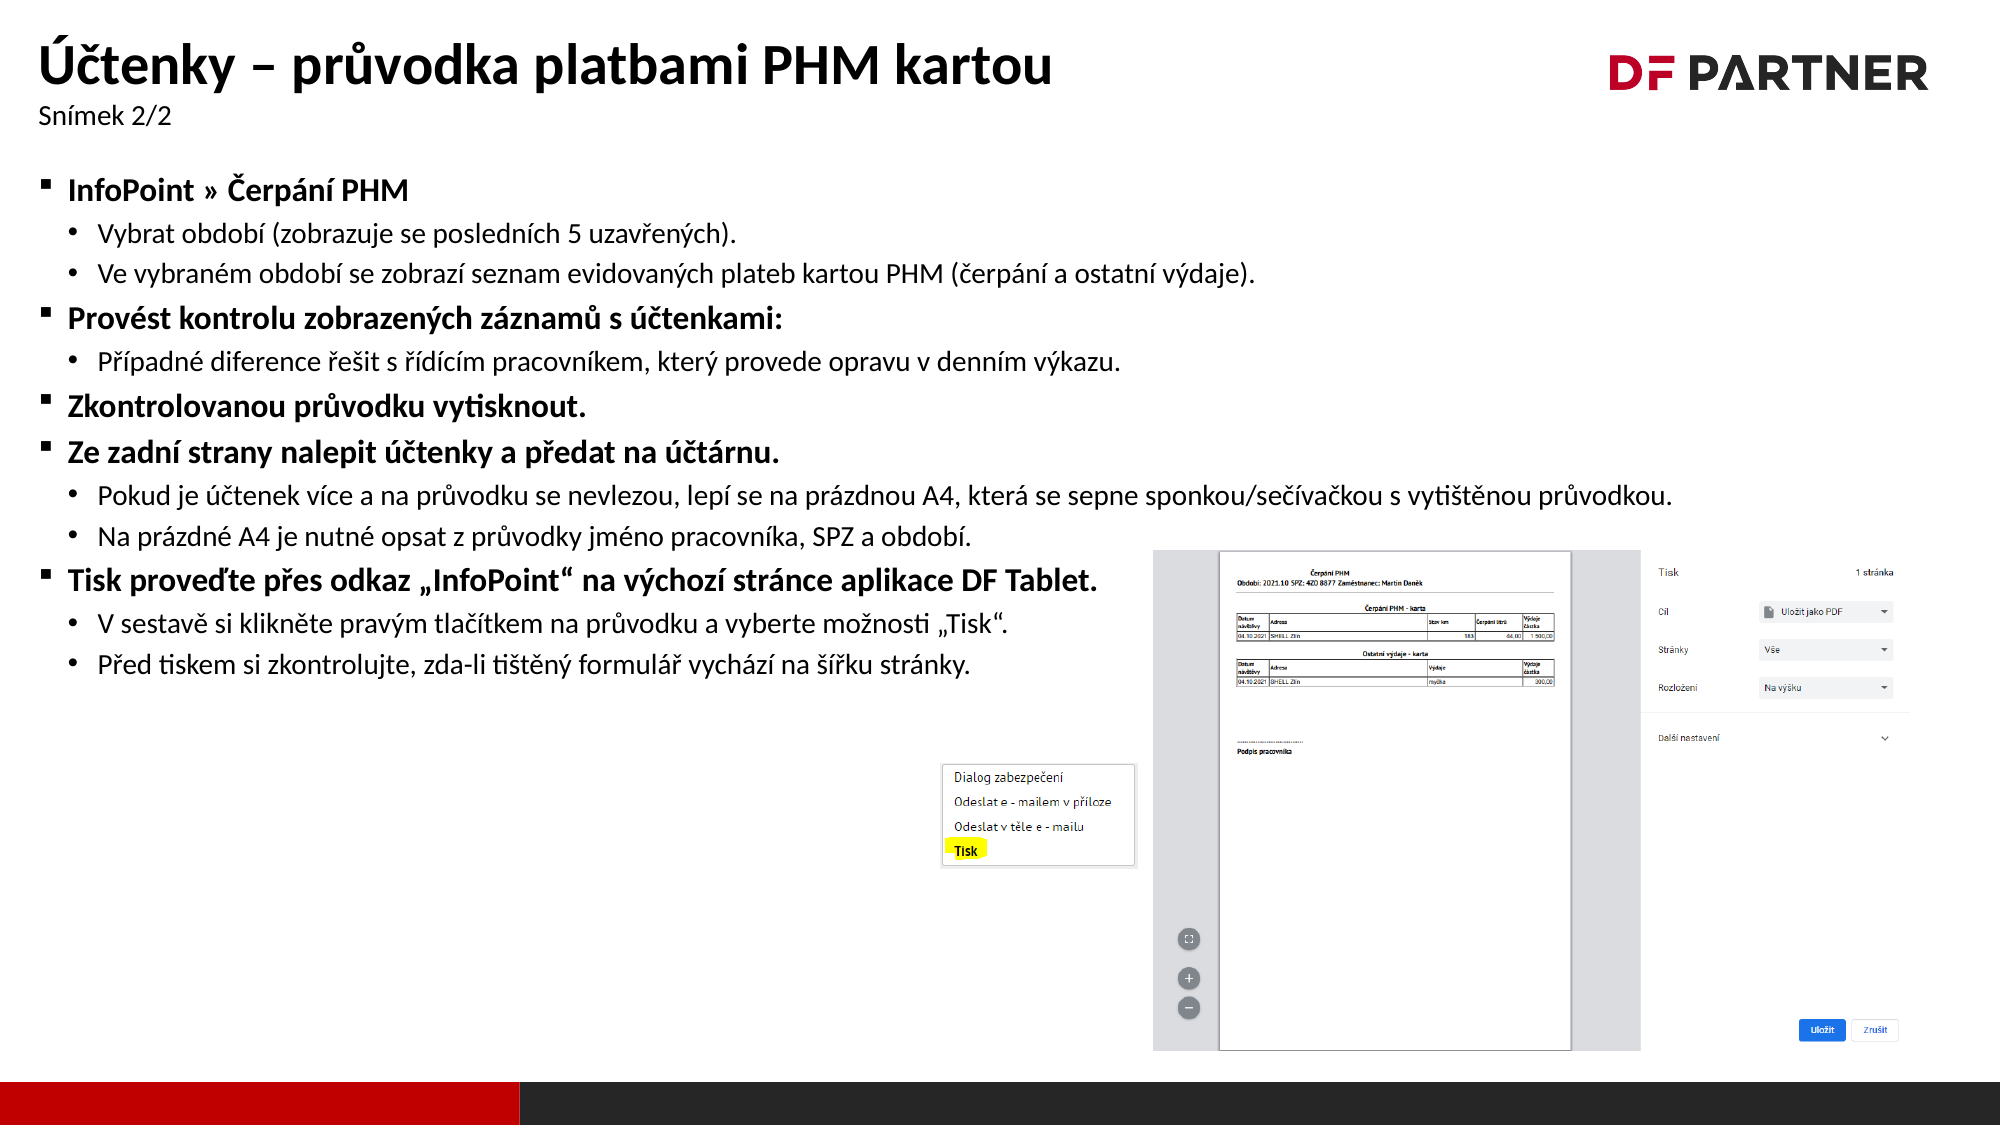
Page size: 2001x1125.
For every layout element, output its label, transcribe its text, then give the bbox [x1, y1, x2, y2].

picture [1595, 38, 1941, 108]
picture [1153, 550, 1910, 1051]
list InfoPoint » Čerpání PHM Vybrat období (zobrazuje se posledních 5 uzavřených). Ve vybraném období se zobrazí seznam evidovaných plateb kartou PHM (čerpání a ostatní výdaje). Provést kontrolu zobrazených záznamů s účtenkami: Případné diference řešit s řídícím pracovníkem, který provede opravu v denním výkazu. Zkontrolovanou průvodku vytisknout. Ze zadní strany nalepit účtenky a předat na účtárnu. Pokud je účtenek více a na průvodku se nevlezou, lepí se na prázdnou A4, která se sepne sponkou/sečívačkou s vytištěnou průvodkou. Na prázdné A4 je nutné opsat z průvodky jméno pracovníka, SPZ a období. Tisk proveďte přes odkaz „InfoPoint“ na výchozí stránce aplikace DF Tablet. V sestavě si klikněte pravým tlačítkem na průvodku a vyberte možnosti „Tisk“. Před tiskem si zkontrolujte, zda-li tištěný formulář vychází na šířku stránky. [23, 160, 1977, 1071]
picture [940, 763, 1138, 869]
title Účtenky – průvodka platbami PHM kartou Snímek 2/2 [23, 19, 1579, 138]
